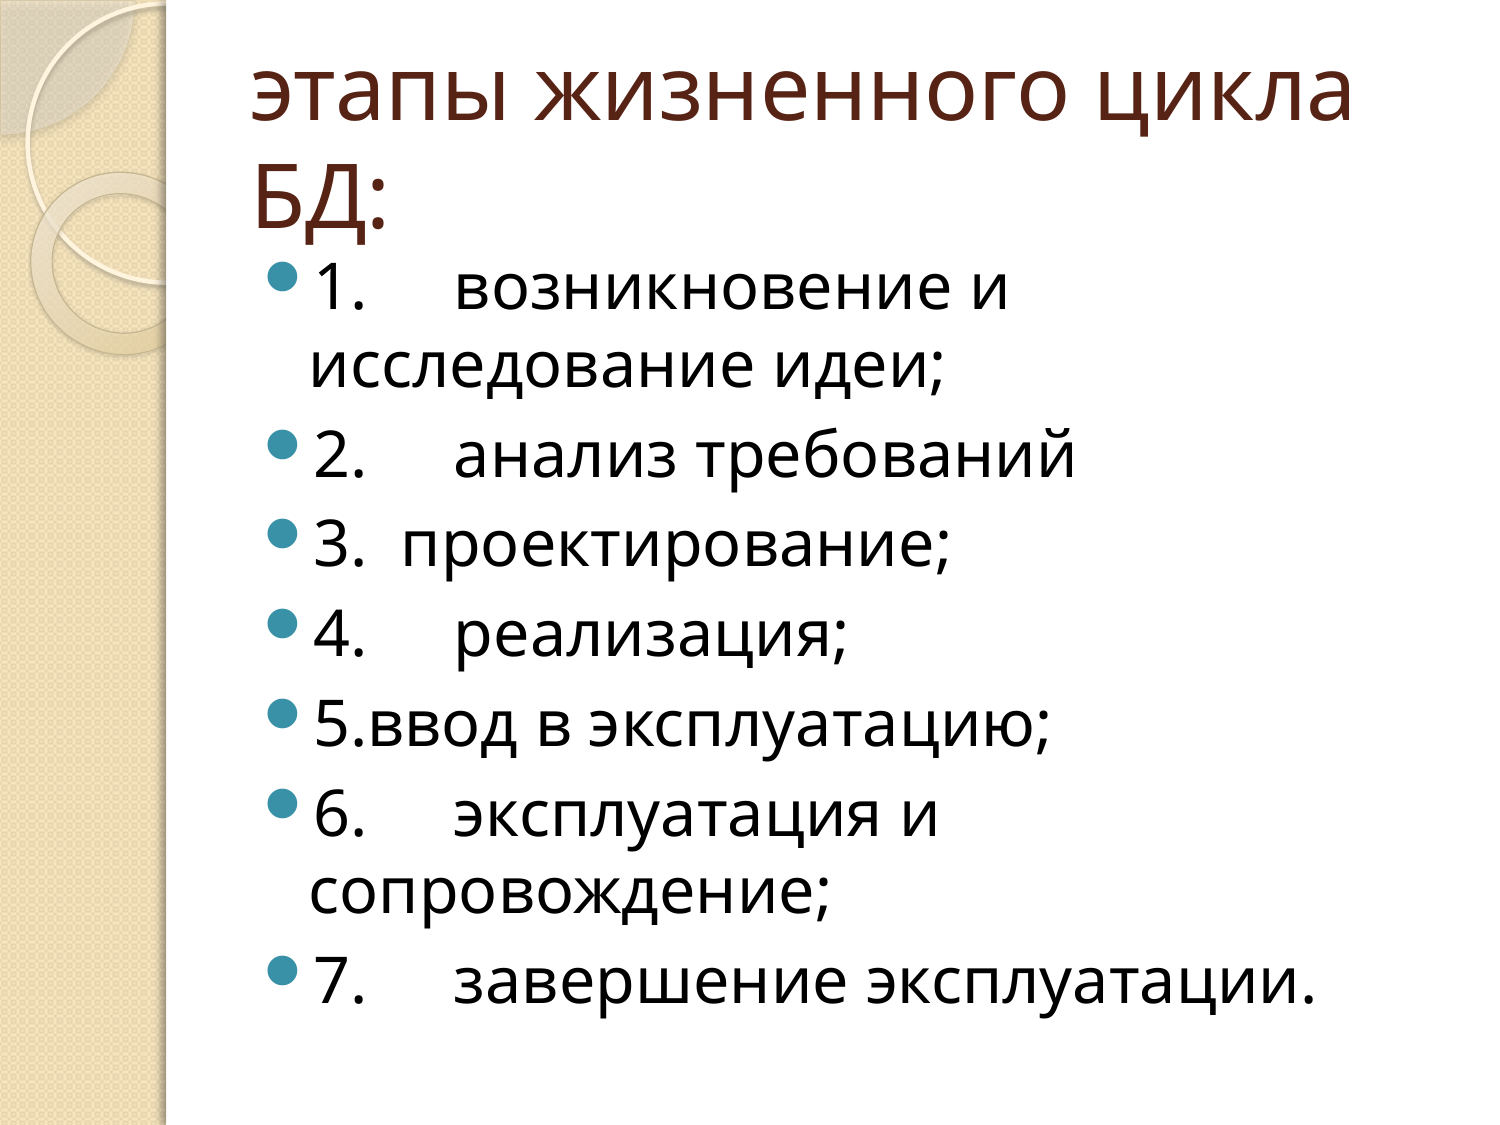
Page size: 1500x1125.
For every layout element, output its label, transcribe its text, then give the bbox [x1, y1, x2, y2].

list 1. возникновение и исследование идеи; 2. анализ требований 3. проектирование; 4. реализация; 5.ввод в эксплуатацию; 6. эксплуатация и сопровождение; 7. завершение эксплуатации. [235, 237, 1466, 1025]
title этапы жизненного цикла БД: [235, 45, 1466, 233]
